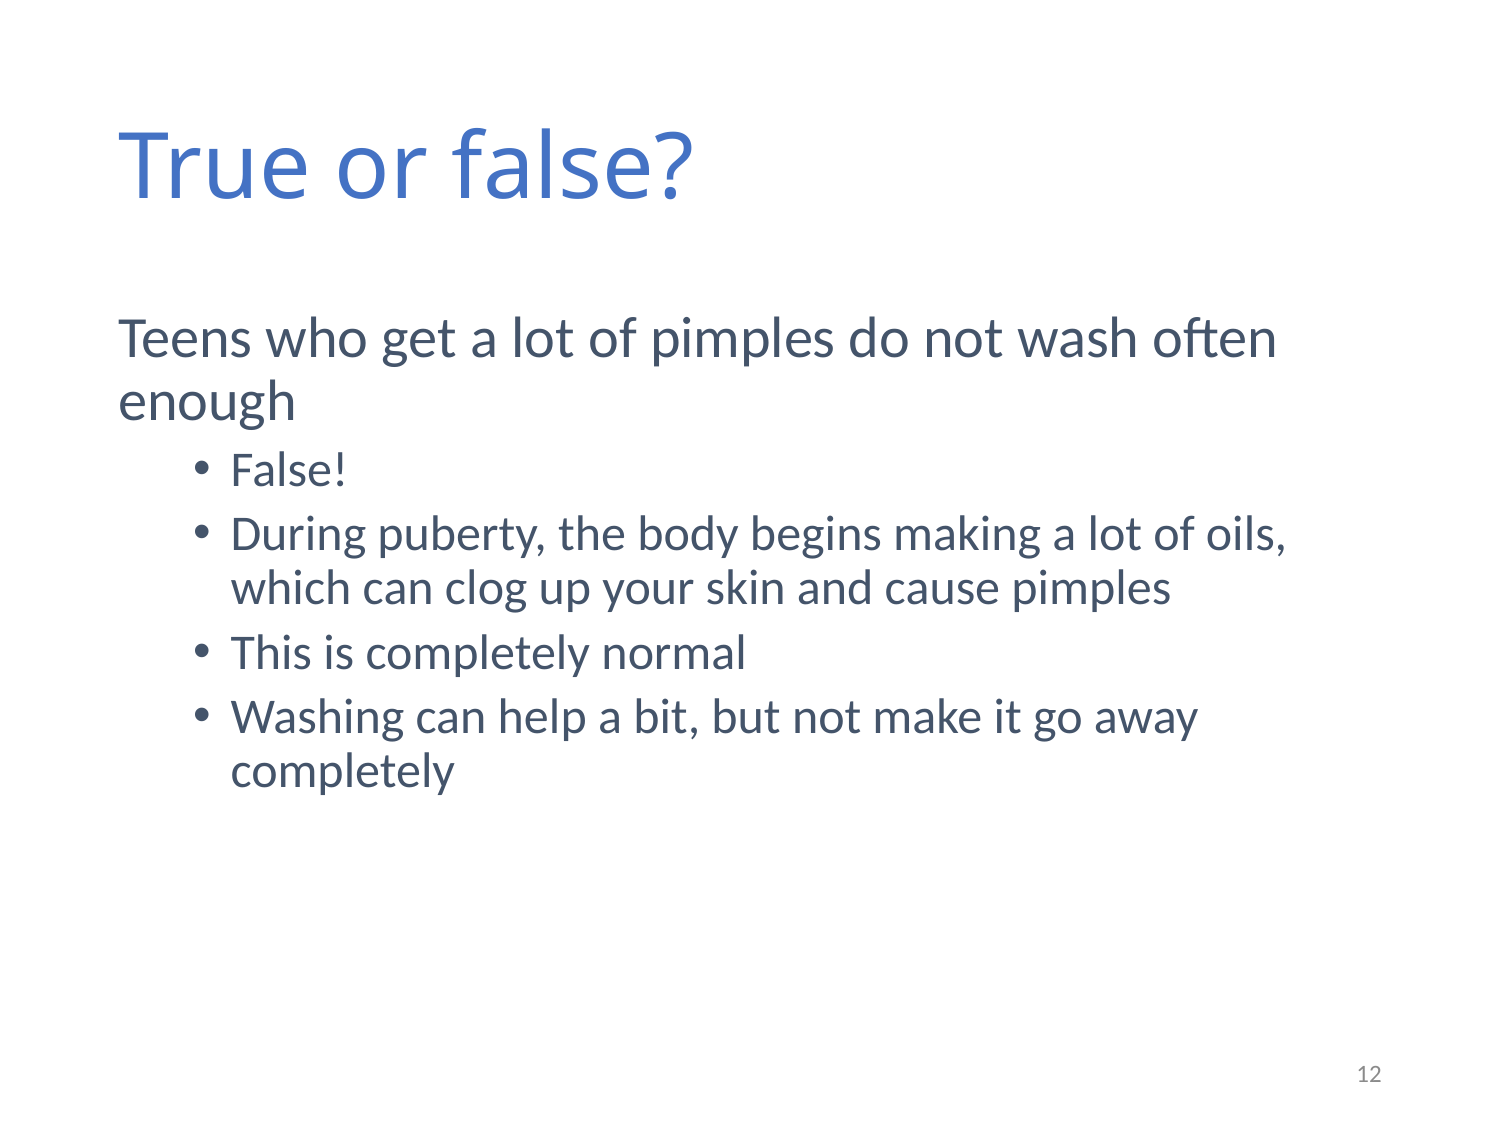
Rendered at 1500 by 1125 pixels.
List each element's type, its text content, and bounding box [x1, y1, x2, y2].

slide_number 12 [1059, 1042, 1397, 1103]
title True or false? [103, 59, 1397, 278]
list Teens who get a lot of pimples do not wash often enough False! During puberty, the body begins making a lot of oils, which can clog up your skin and cause pimples This is completely normal Washing can help a bit, but not make it go away completely [103, 299, 1397, 1014]
